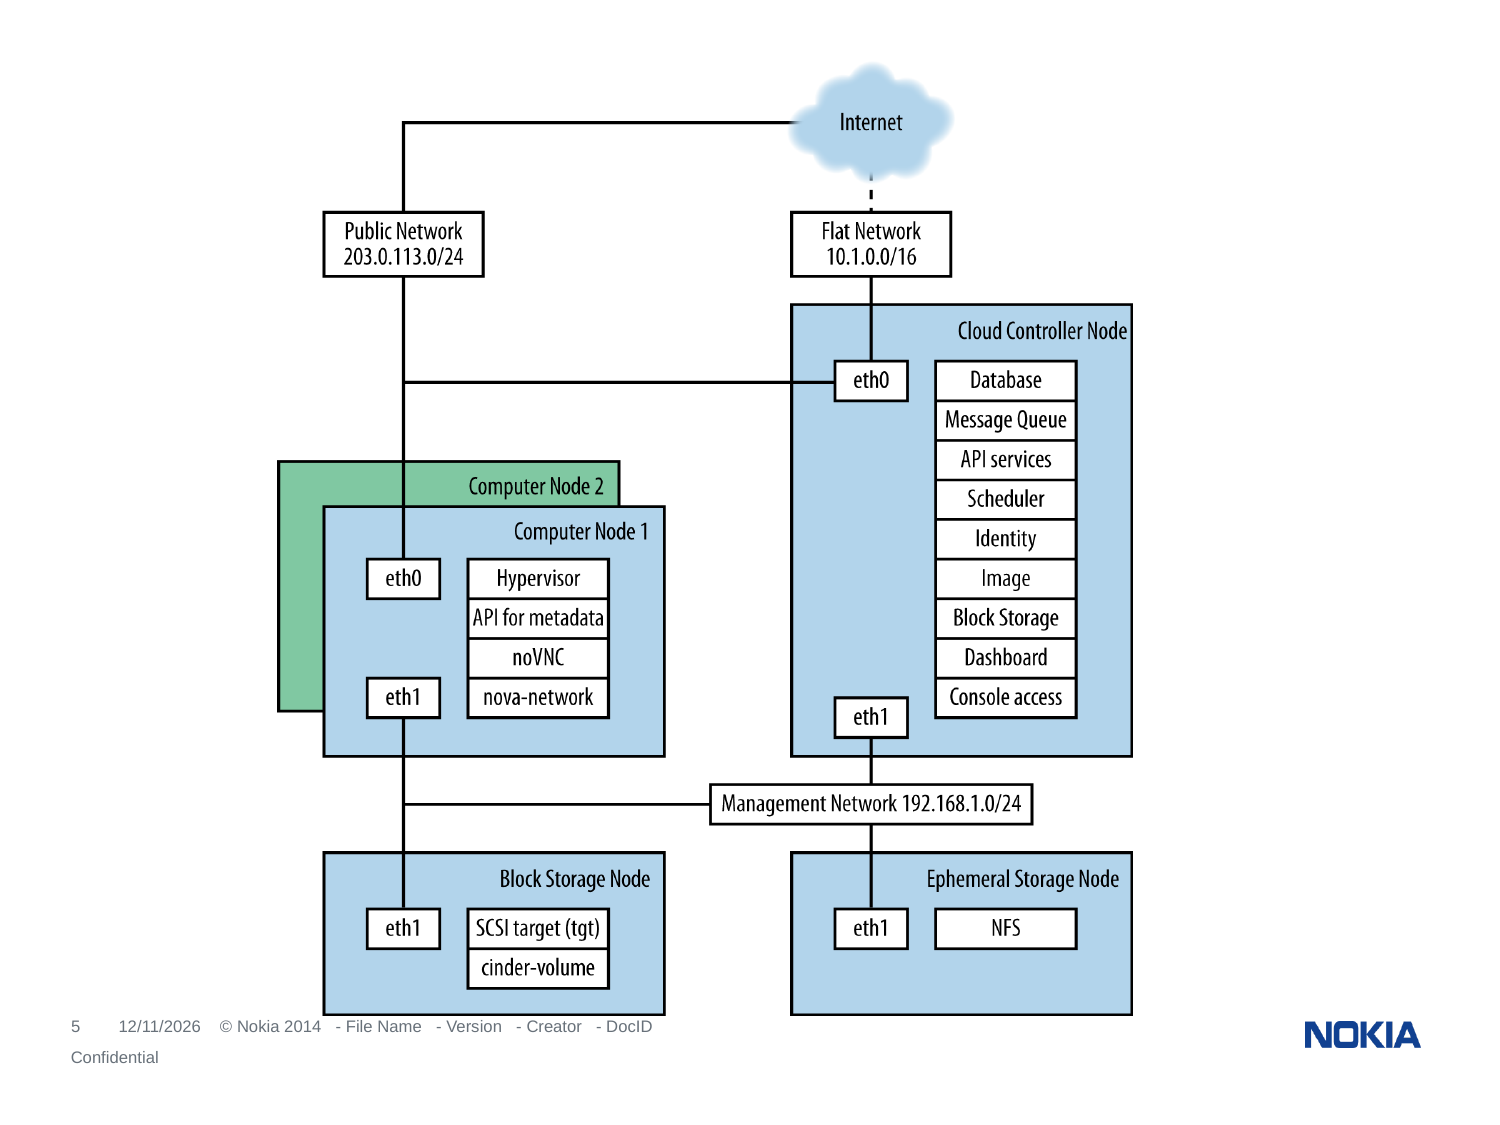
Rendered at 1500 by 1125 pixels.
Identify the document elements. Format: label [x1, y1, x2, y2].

picture [277, 60, 1134, 1016]
picture [1305, 1021, 1421, 1048]
